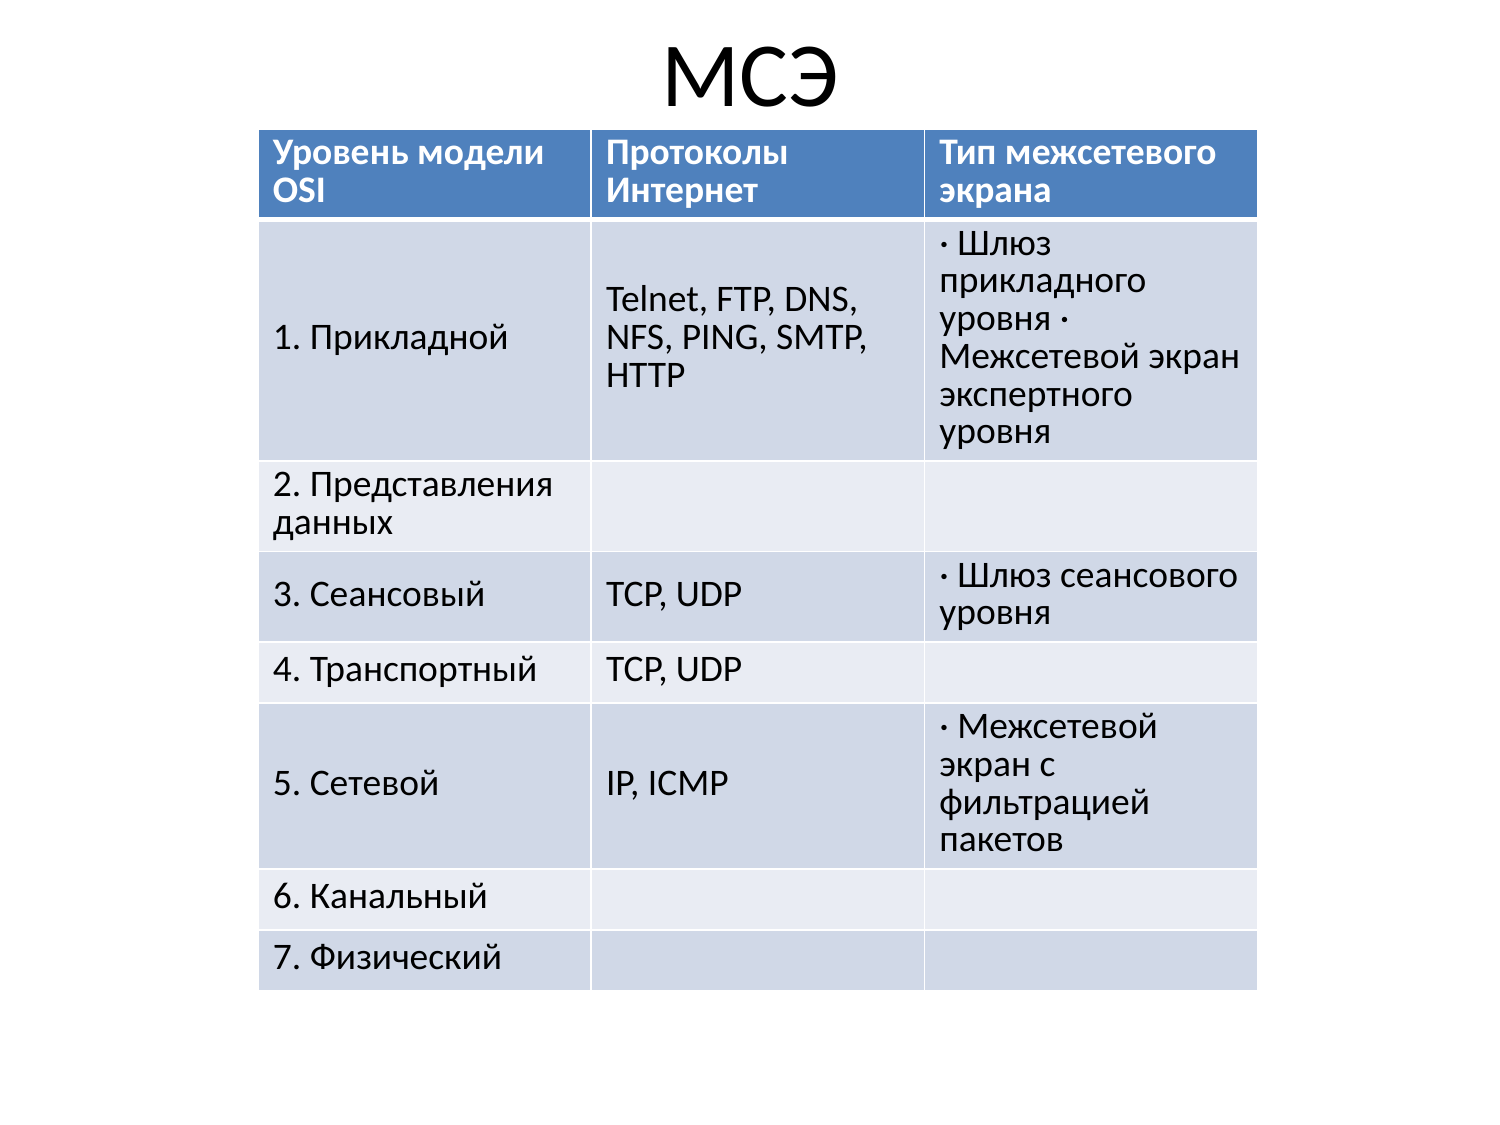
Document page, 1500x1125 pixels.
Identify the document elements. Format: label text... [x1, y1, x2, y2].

table_cell [592, 931, 924, 990]
title МСЭ [0, 0, 1500, 141]
table_cell 3. Сеансовый [259, 552, 590, 641]
table_cell [925, 643, 1257, 702]
table_header Протоколы Интернет [592, 130, 924, 217]
table_cell · Шлюз прикладного уровня · Межсетевой экран экспертного уровня [925, 222, 1257, 460]
table_cell 2. Представления данных [259, 462, 590, 551]
table_cell 5. Сетевой [259, 704, 590, 868]
table_cell TCP, UDP [592, 643, 924, 702]
table_cell 1. Прикладной [259, 222, 590, 460]
table_cell [592, 462, 924, 551]
table_cell 6. Канальный [259, 870, 590, 929]
table_cell 7. Физический [259, 931, 590, 990]
table_cell IP, ICMP [592, 704, 924, 868]
table_cell TCP, UDP [592, 552, 924, 641]
table_cell · Межсетевой экран с фильтрацией пакетов [925, 704, 1257, 868]
table_cell [925, 870, 1257, 929]
table_header Тип межсетевого экрана [925, 130, 1257, 217]
table_header Уровень модели OSI [259, 130, 590, 217]
table_cell Telnet, FTP, DNS, NFS, PING, SMTP, HTTP [592, 222, 924, 460]
table_cell [925, 931, 1257, 990]
table_cell · Шлюз сеансового уровня [925, 552, 1257, 641]
table_cell [592, 870, 924, 929]
table_cell 4. Транспортный [259, 643, 590, 702]
table_cell [925, 462, 1257, 551]
